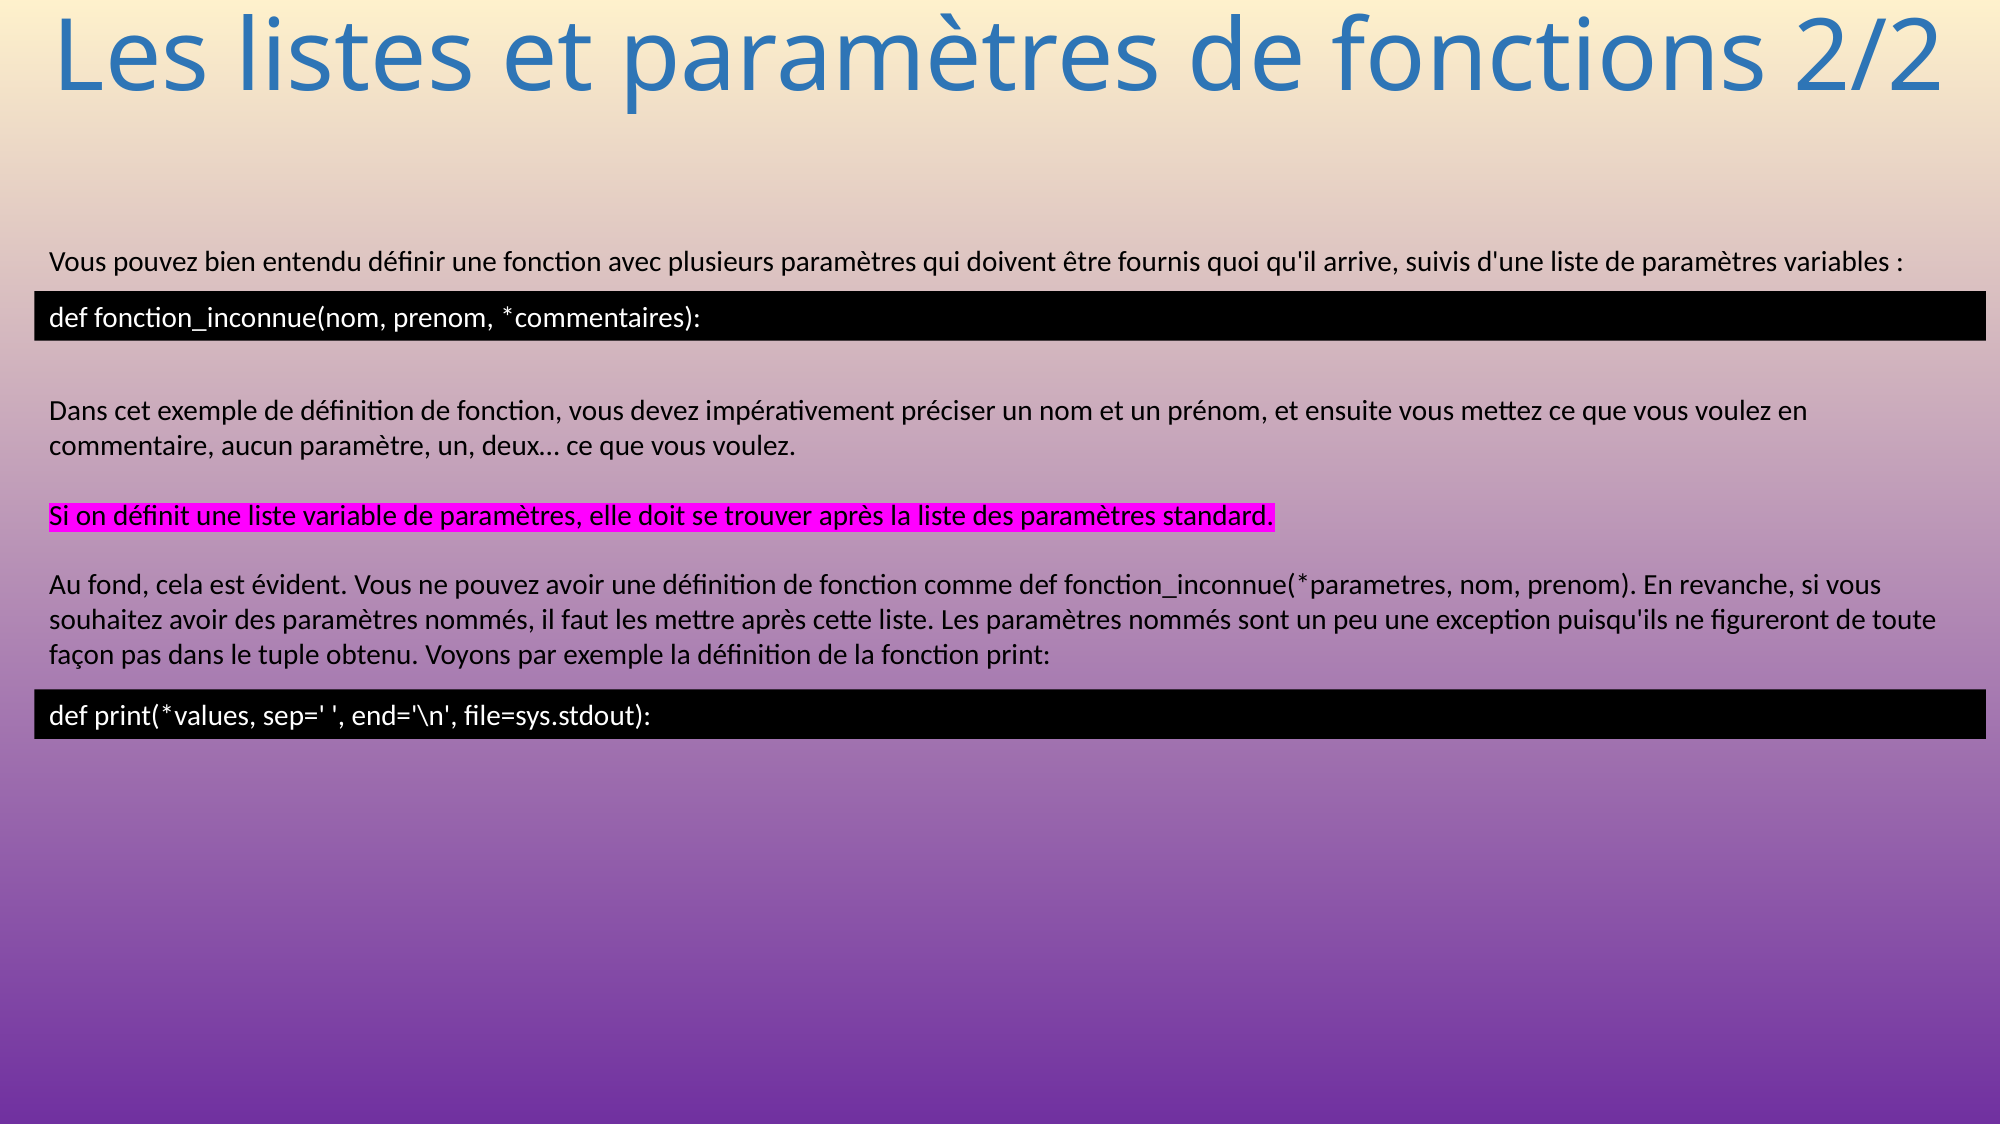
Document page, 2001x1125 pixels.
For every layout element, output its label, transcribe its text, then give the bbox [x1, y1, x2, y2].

title Les listes et paramètres de fonctions 2/2 [0, 0, 2000, 167]
text_box Dans cet exemple de définition de fonction, vous devez impérativement préciser un nom et un prénom, et ensuite vous mettez ce que vous voulez en commentaire, aucun paramètre, un, deux… ce que vous voulez. Si on définit une liste variable de paramètres, elle doit se trouver après la liste des paramètres standard. Au fond, cela est évident. Vous ne pouvez avoir une définition de fonction comme def fonction_inconnue(*parametres, nom, prenom). En revanche, si vous souhaitez avoir des paramètres nommés, il faut les mettre après cette liste. Les paramètres nommés sont un peu une exception puisqu'ils ne figureront de toute façon pas dans le tuple obtenu. Voyons par exemple la définition de la fonction print: [34, 383, 1986, 678]
list [0, 167, 2000, 1124]
text_box def fonction_inconnue(nom, prenom, *commentaires): [34, 291, 1986, 341]
text_box Vous pouvez bien entendu définir une fonction avec plusieurs paramètres qui doivent être fournis quoi qu'il arrive, suivis d'une liste de paramètres variables : [34, 234, 1986, 285]
text_box def print(*values, sep=' ', end='\n', file=sys.stdout): [34, 689, 1986, 739]
